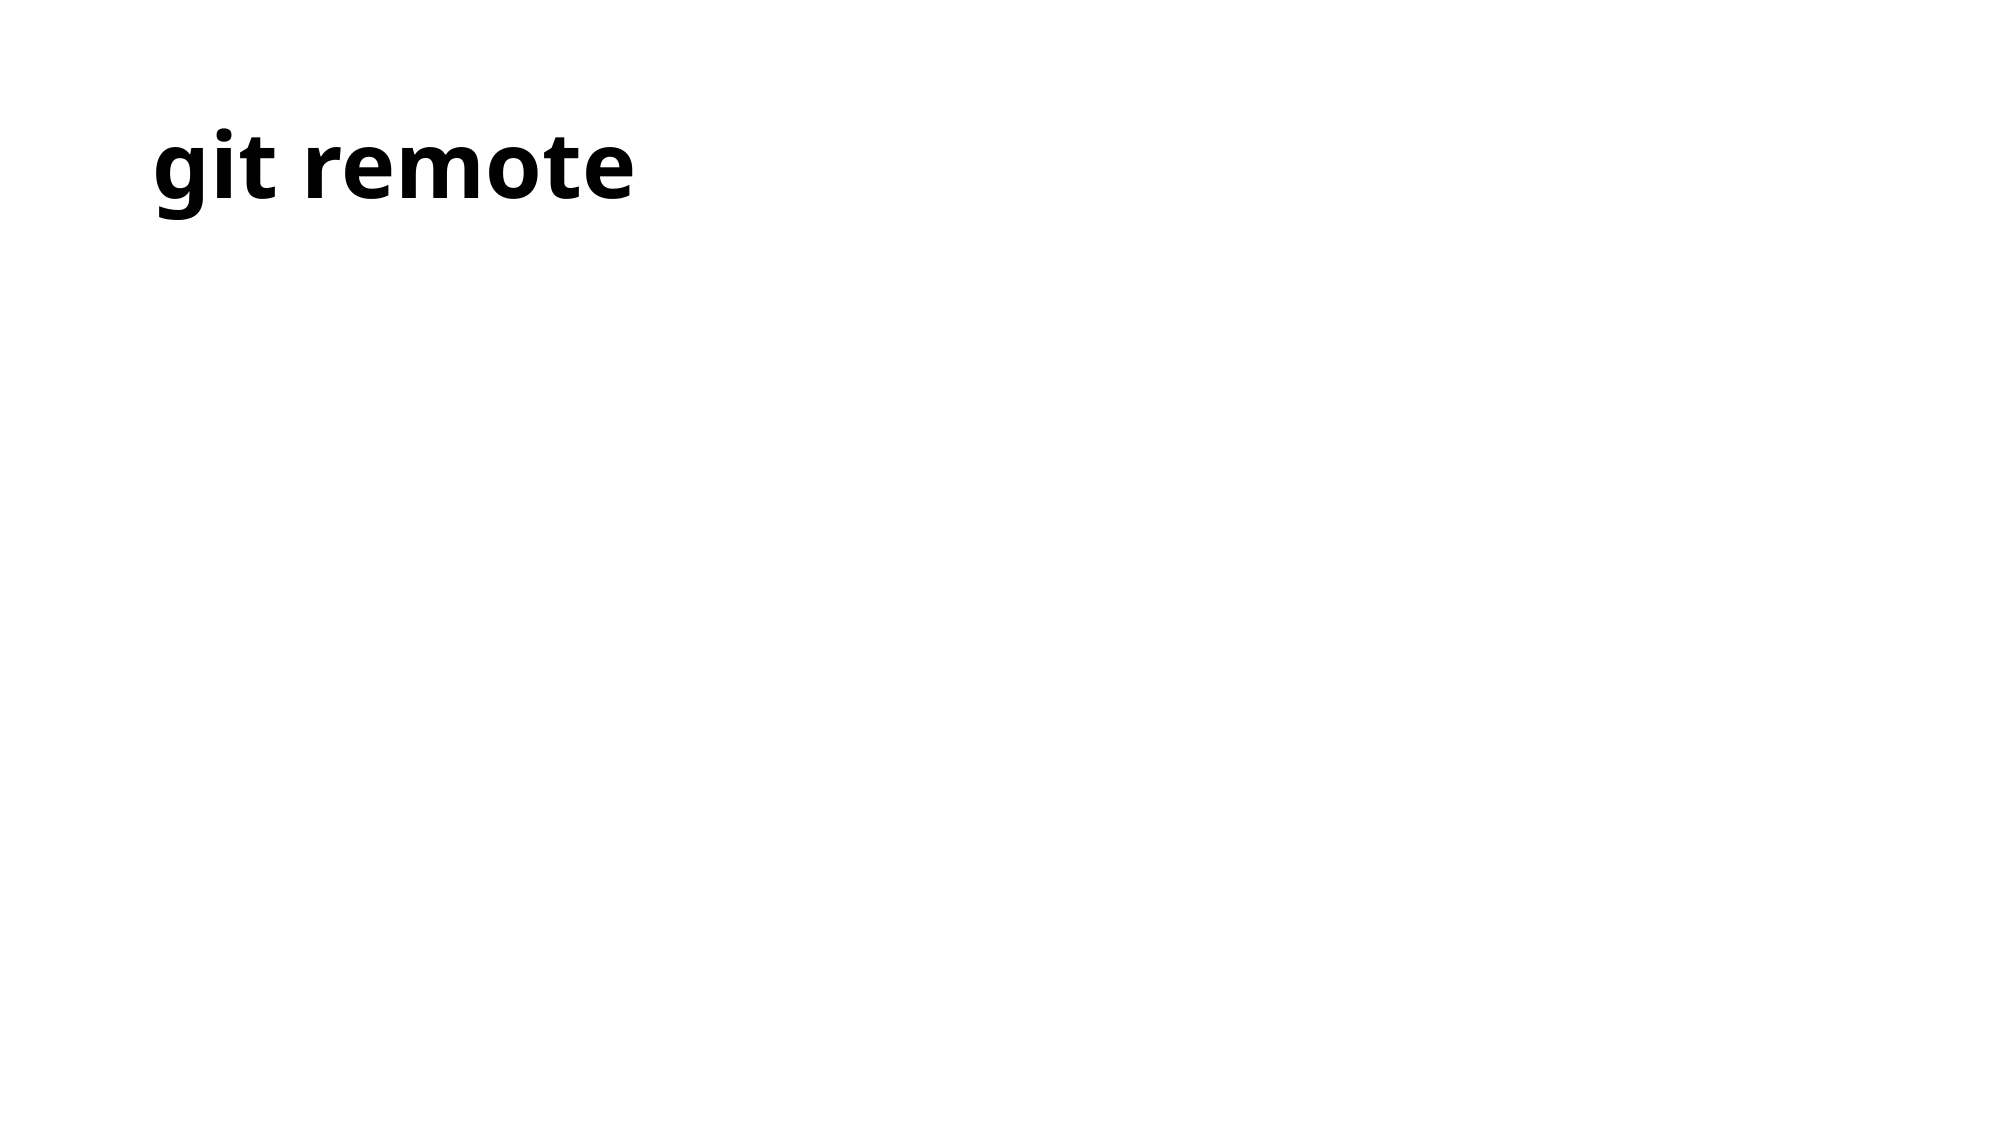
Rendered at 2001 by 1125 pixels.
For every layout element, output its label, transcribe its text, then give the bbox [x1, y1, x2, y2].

title git remote [137, 59, 1863, 278]
